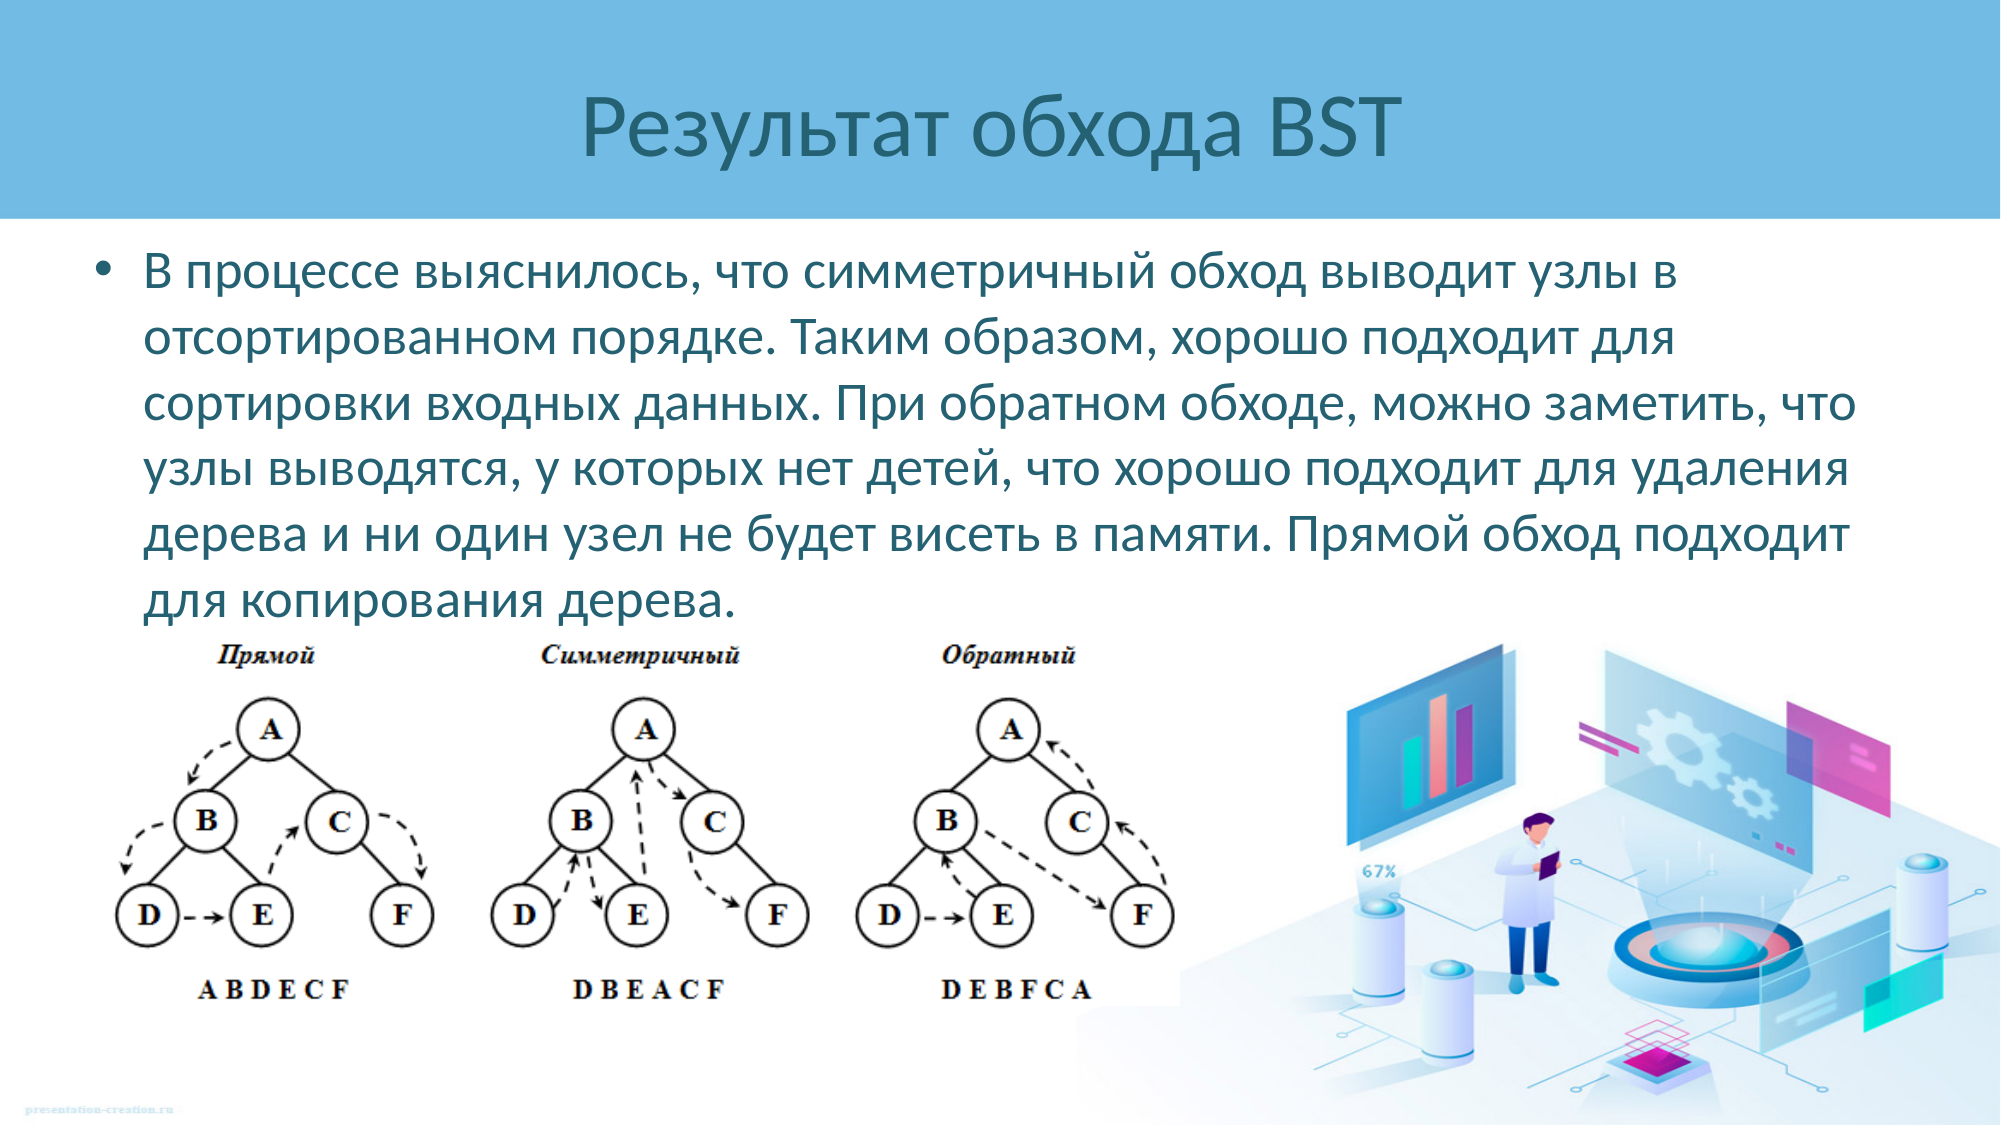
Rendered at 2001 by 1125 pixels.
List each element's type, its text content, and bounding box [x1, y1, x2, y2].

picture [0, 0, 2001, 1125]
list В процессе выяснилось, что симметричный обход выводит узлы в отсортированном порядке. Таким образом, хорошо подходит для сортировки входных данных. При обратном обходе, можно заметить, что узлы выводятся, у которых нет детей, что хорошо подходит для удаления дерева и ни один узел не будет висеть в памяти. Прямой обход подходит для копирования дерева. [78, 226, 1908, 639]
title Результат обхода BST [23, 19, 1961, 220]
